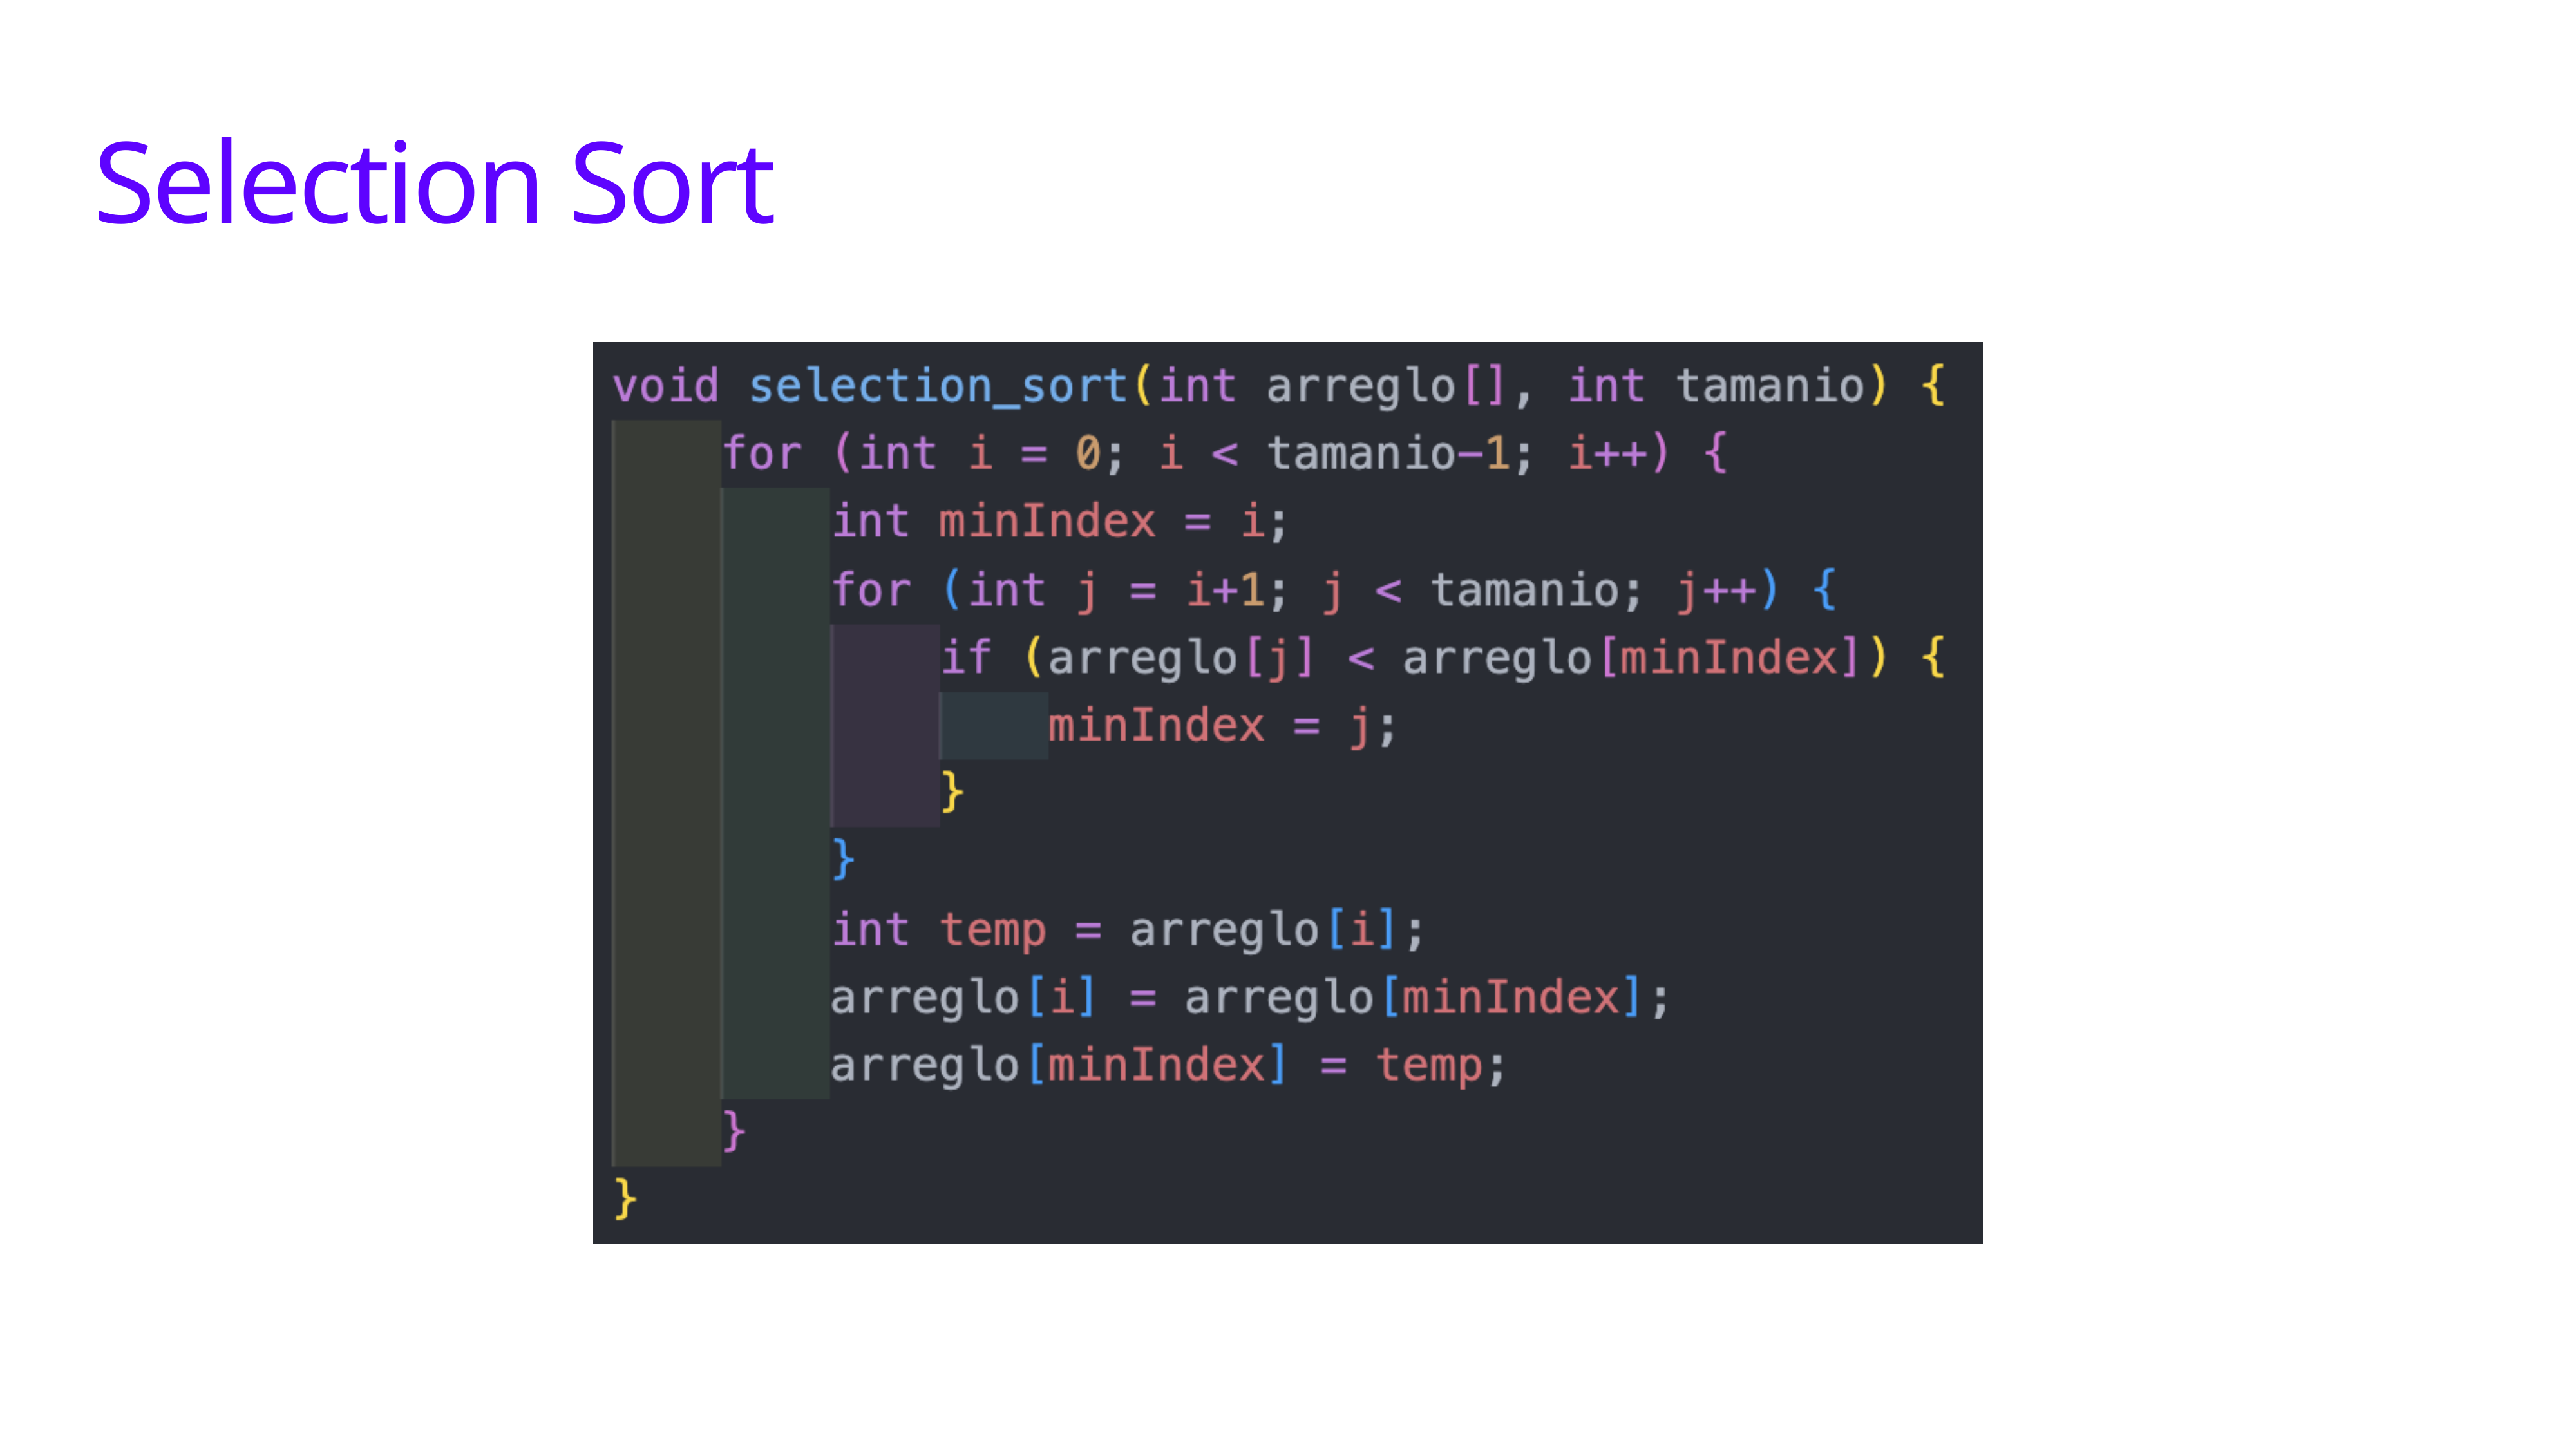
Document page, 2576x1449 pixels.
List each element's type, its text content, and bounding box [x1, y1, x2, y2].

text_box Selection Sort [0, 86, 1723, 251]
picture [593, 342, 1983, 1244]
